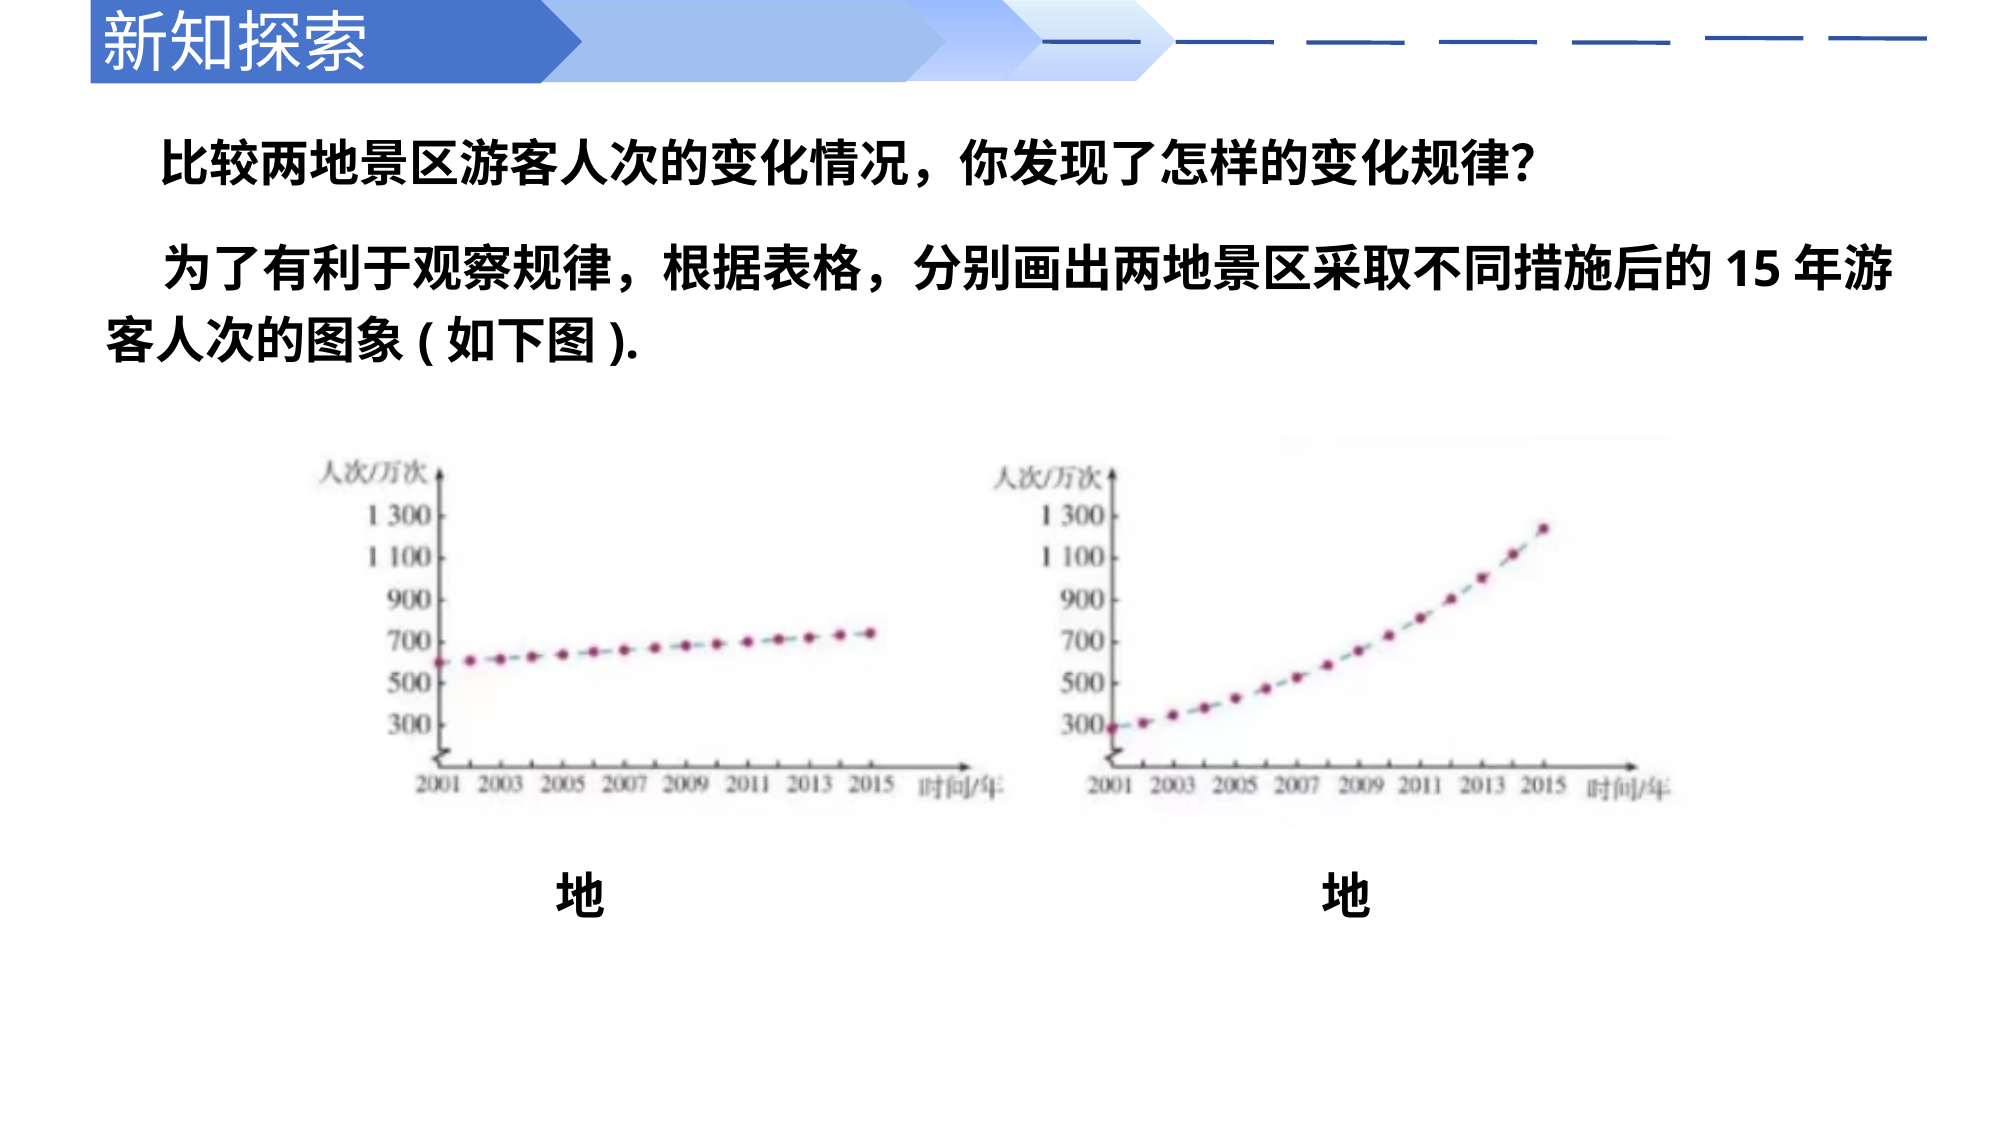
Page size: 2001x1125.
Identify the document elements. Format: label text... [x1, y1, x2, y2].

text_box 比较两地景区游客人次的变化情况，你发现了怎样的变化规律？ [87, 89, 1882, 199]
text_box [90, 216, 1943, 378]
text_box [87, 0, 1928, 89]
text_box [306, 437, 1693, 933]
